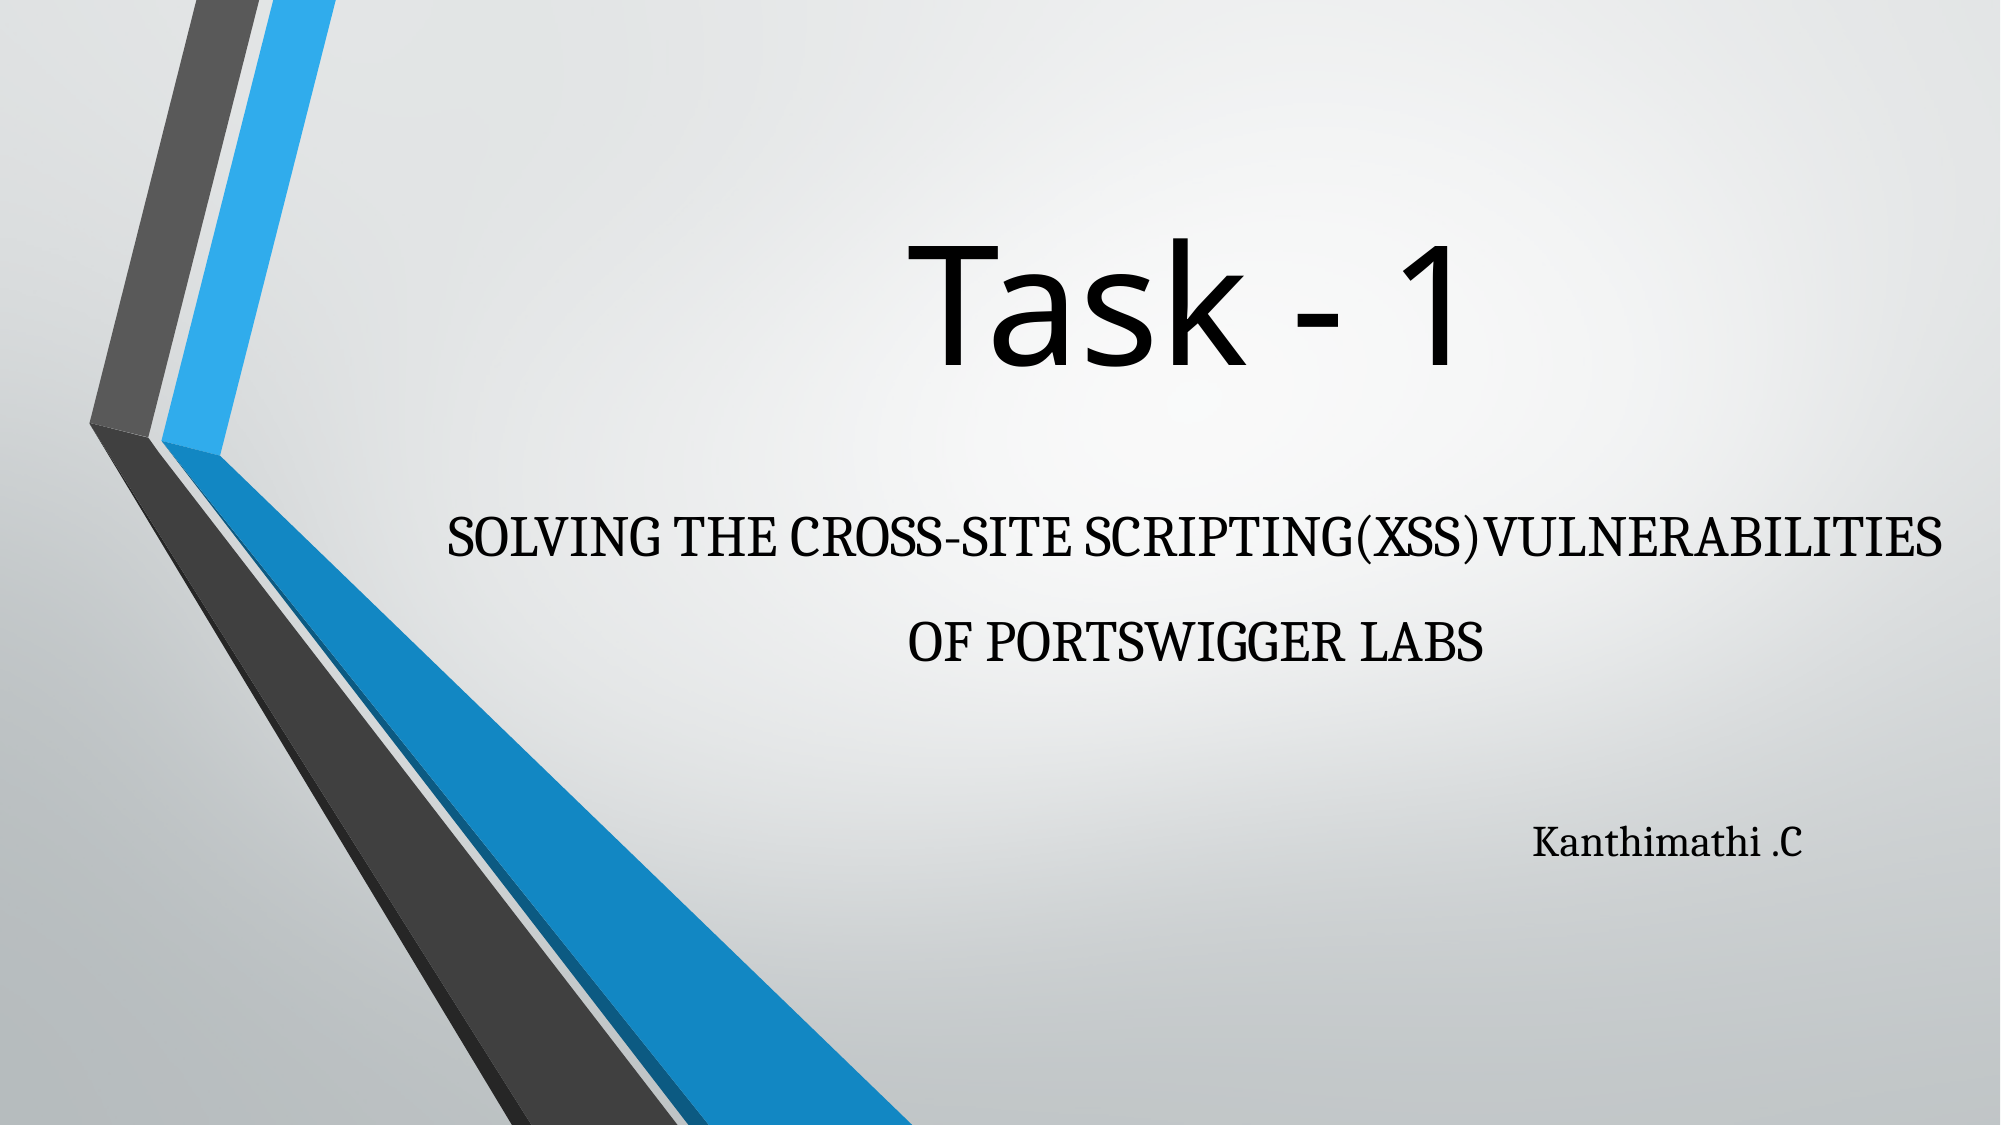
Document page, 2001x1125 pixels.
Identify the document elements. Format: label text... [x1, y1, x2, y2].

subtitle Kanthimathi .C [1468, 805, 1867, 899]
title Task - 1 [492, 156, 1900, 406]
text_box SOLVING THE CROSS-SITE SCRIPTING(XSS)VULNERABILITIES OF PORTSWIGGER LABS [399, 455, 1993, 680]
